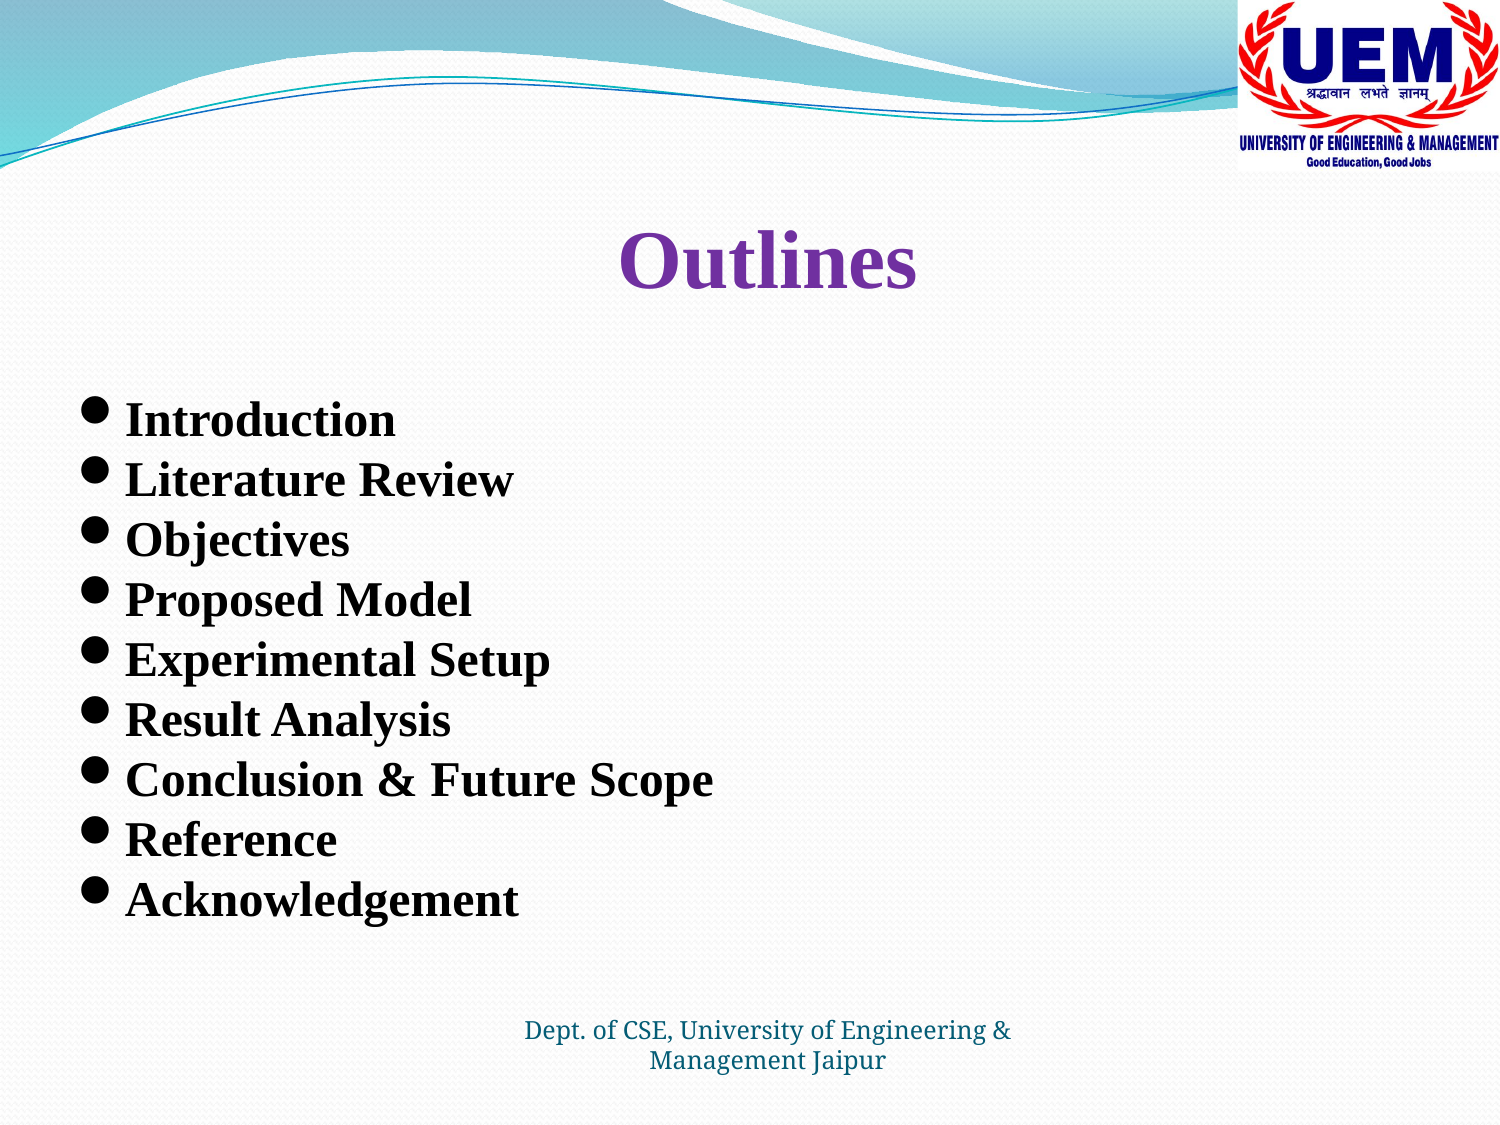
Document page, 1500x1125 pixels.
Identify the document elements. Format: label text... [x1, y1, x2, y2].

picture [1237, 0, 1500, 172]
text_box Outlines [105, 187, 1431, 305]
text_box Introduction Literature Review Objectives Proposed Model Experimental Setup Result Analysis Conclusion & Future Scope Reference Acknowledgement [62, 379, 1413, 1125]
